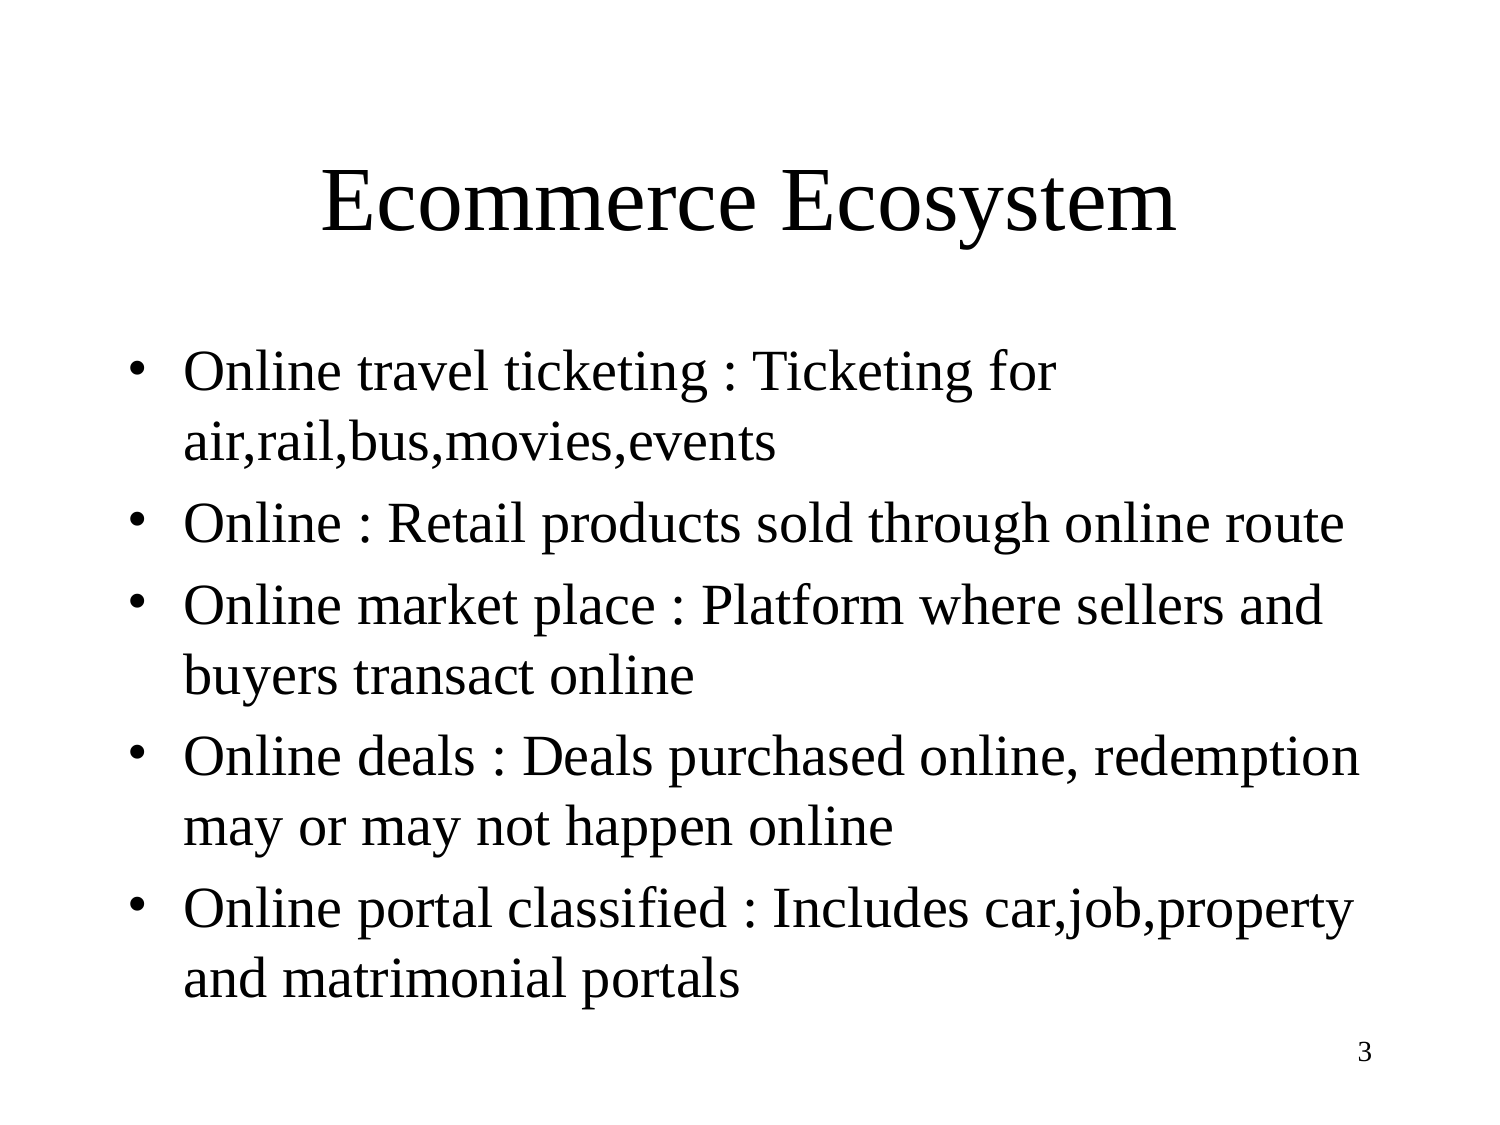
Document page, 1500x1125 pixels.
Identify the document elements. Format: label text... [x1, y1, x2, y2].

list Online travel ticketing : Ticketing for air,rail,bus,movies,events Online : Retail products sold through online route Online market place : Platform where sellers and buyers transact online Online deals : Deals purchased online, redemption may or may not happen online Online portal classified : Includes car,job,property and matrimonial portals [112, 324, 1388, 1038]
slide_number ‹#› [1074, 1025, 1388, 1100]
title Ecommerce Ecosystem [112, 99, 1388, 288]
